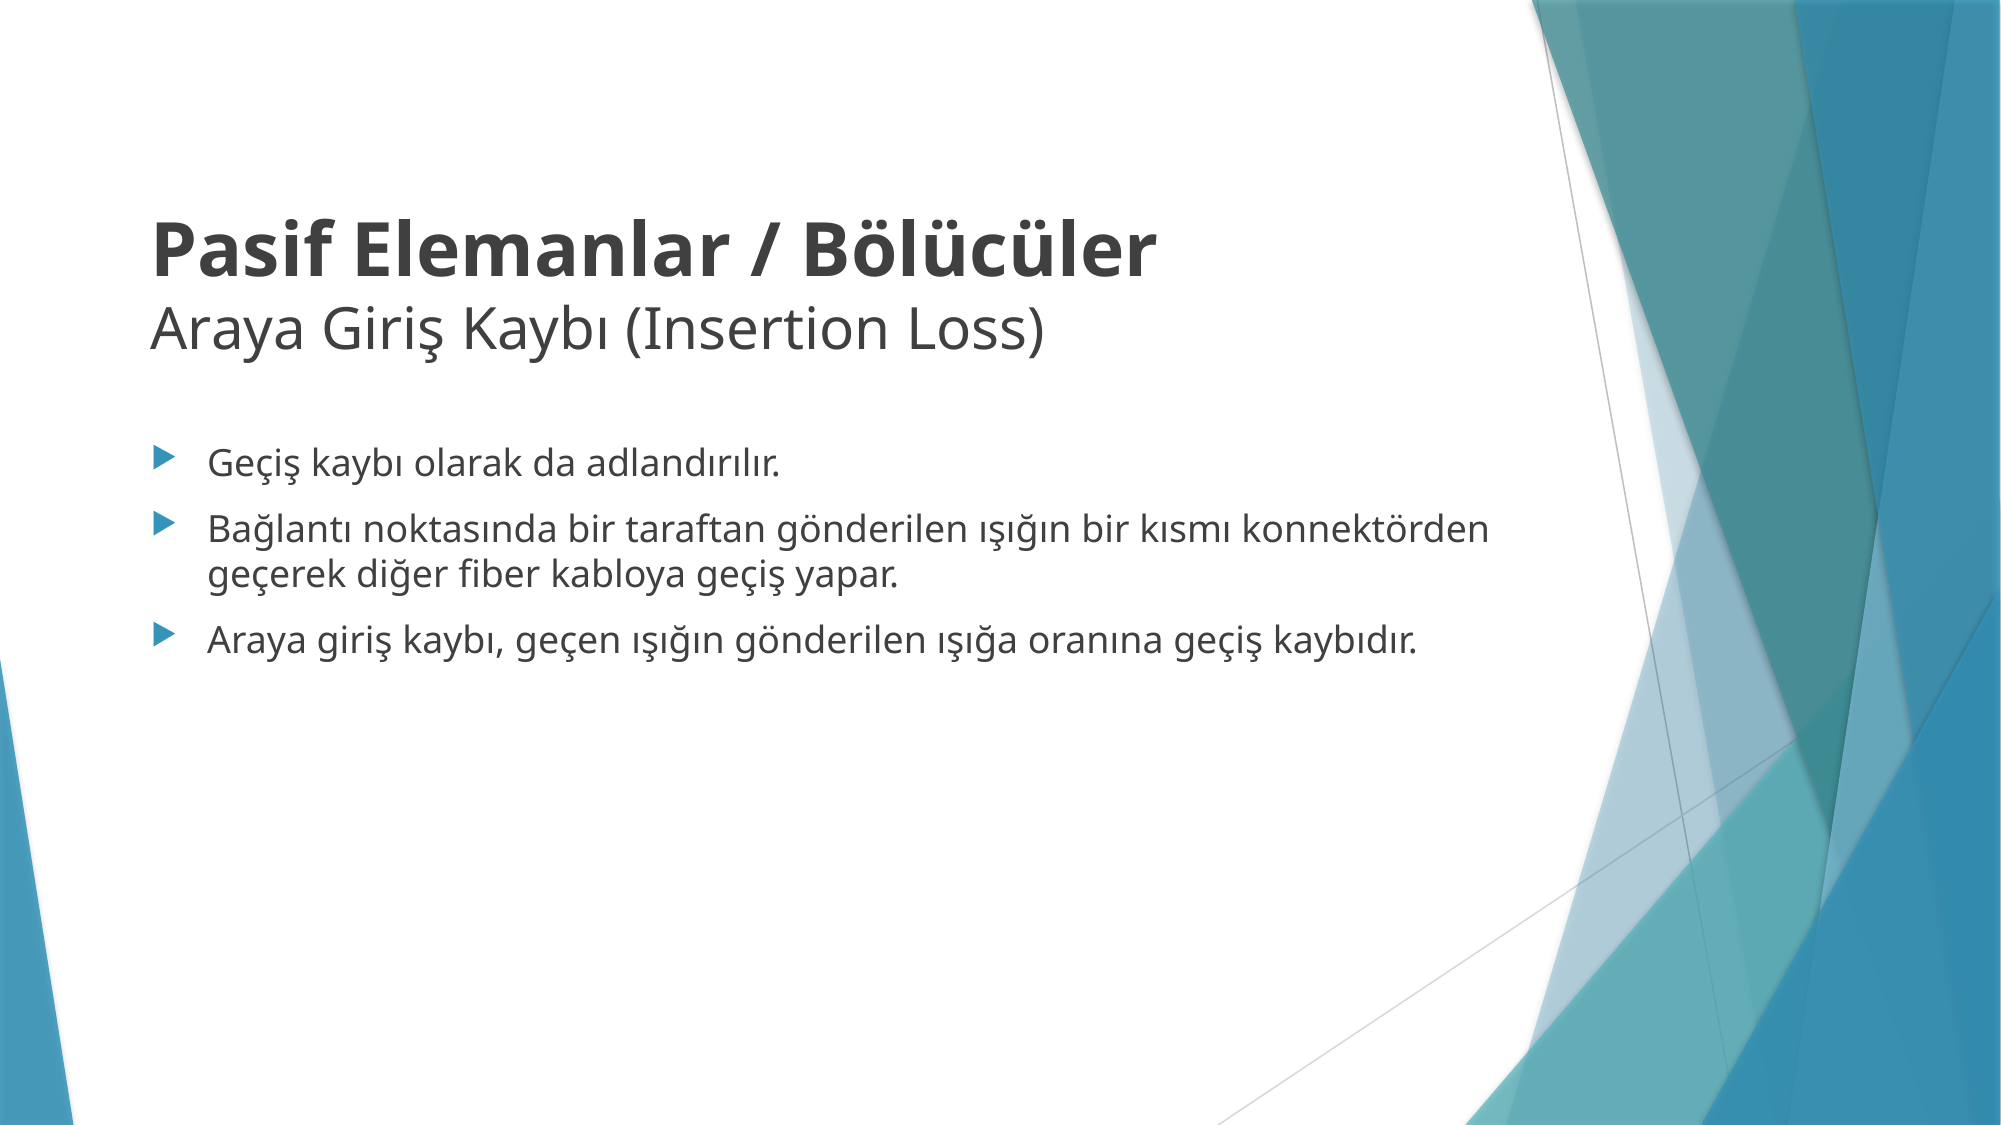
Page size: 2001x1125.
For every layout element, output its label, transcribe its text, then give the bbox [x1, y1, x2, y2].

title Pasif Elemanlar / Bölücüler Araya Giriş Kaybı (Insertion Loss) [135, 193, 1547, 411]
list Geçiş kaybı olarak da adlandırılır. Bağlantı noktasında bir taraftan gönderilen ışığın bir kısmı konnektörden geçerek diğer fiber kabloya geçiş yapar. Araya giriş kaybı, geçen ışığın gönderilen ışığa oranına geçiş kaybıdır. [135, 431, 1547, 700]
